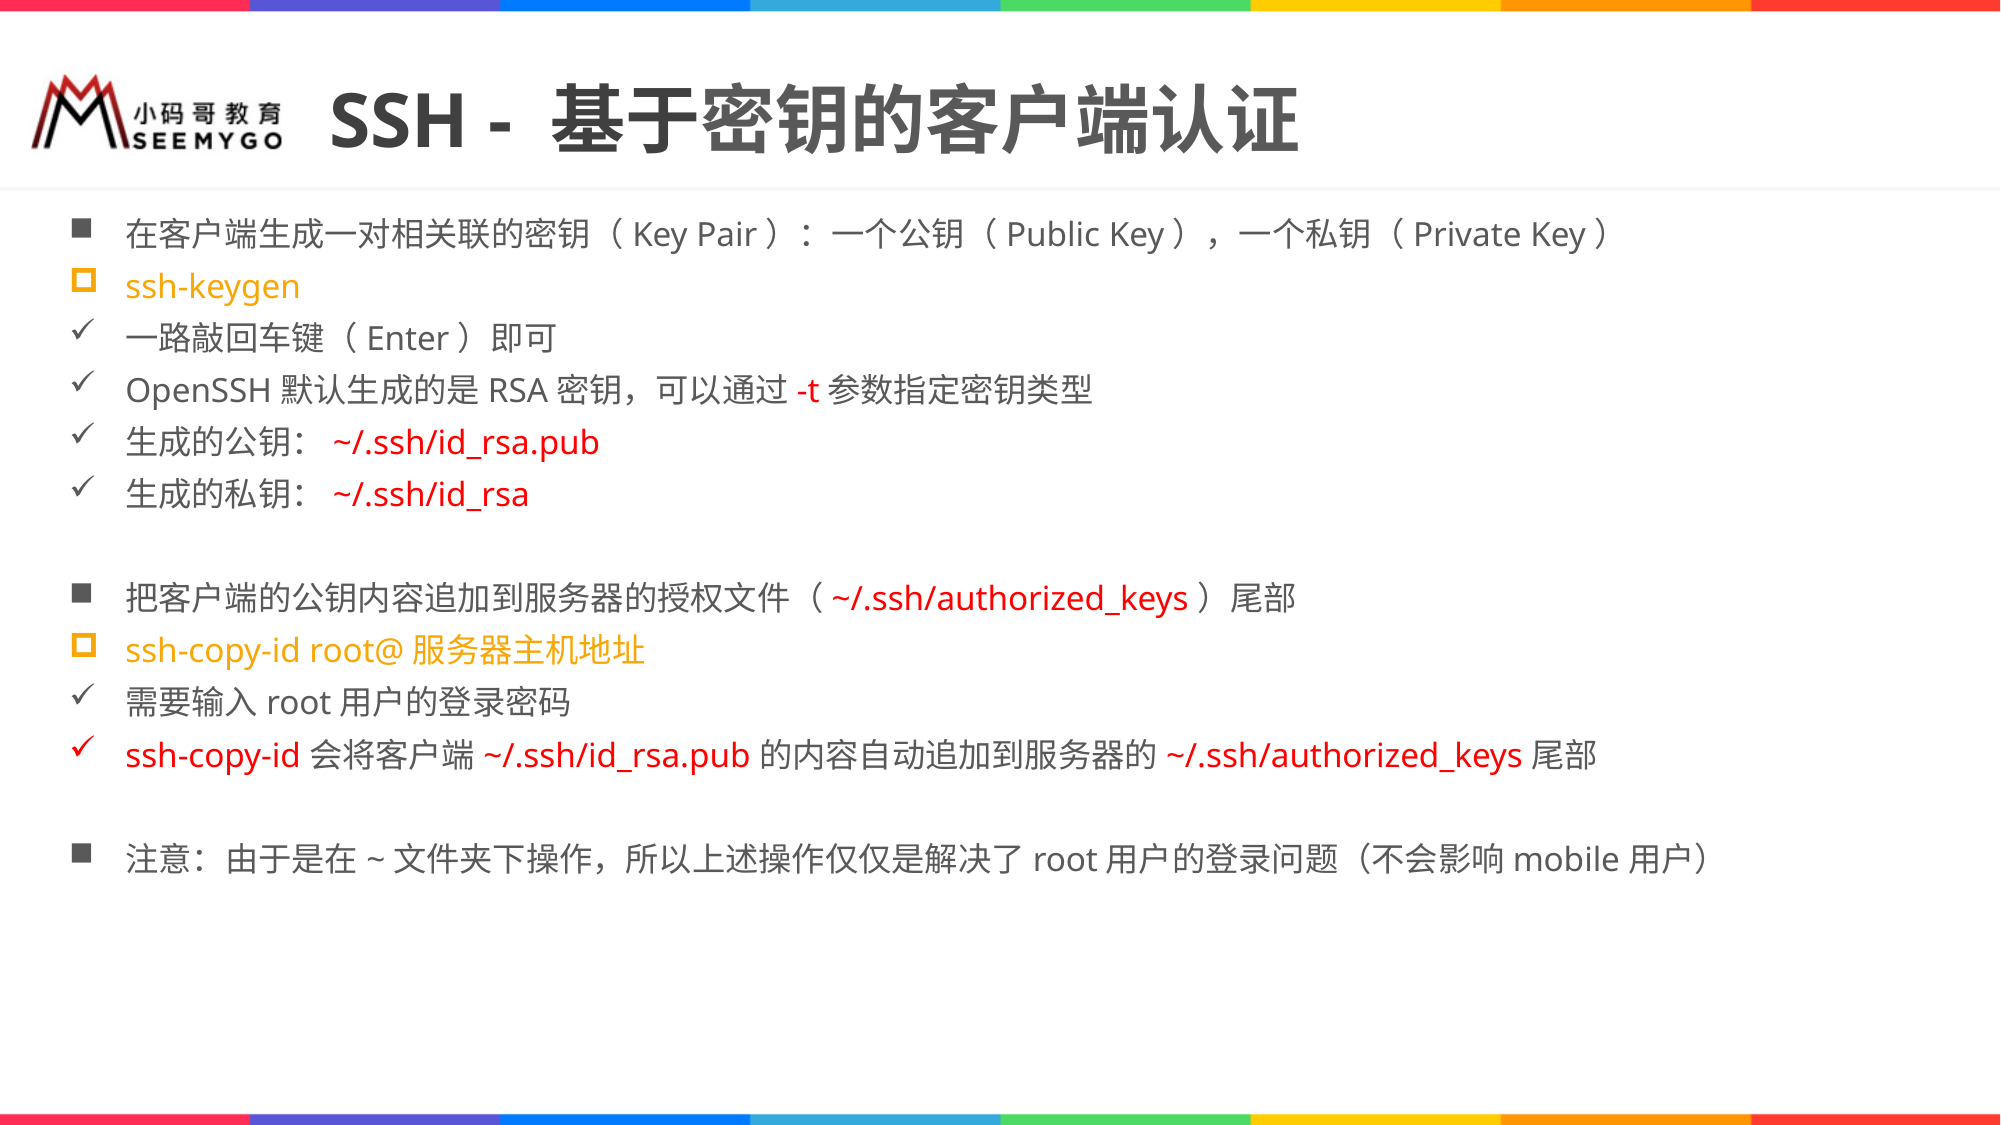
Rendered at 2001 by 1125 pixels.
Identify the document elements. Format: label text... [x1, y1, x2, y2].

title SSH - 基于密钥的客户端认证 [314, 64, 1968, 182]
text_box 在客户端生成一对相关联的密钥（Key Pair）：一个公钥（Public Key），一个私钥（Private Key） ssh-keygen 一路敲回车键（Enter）即可 OpenSSH默认生成的是RSA密钥，可以通过-t参数指定密钥类型 生成的公钥：~/.ssh/id_rsa.pub 生成的私钥：~/.ssh/id_rsa 把客户端的公钥内容追加到服务器的授权文件（~/.ssh/authorized_keys）尾部 ssh-copy-id root@服务器主机地址 需要输入root用户的登录密码 ssh-copy-id会将客户端~/.ssh/id_rsa.pub的内容自动追加到服务器的~/.ssh/authorized_keys尾部 注意：由于是在~文件夹下操作，所以上述操作仅仅是解决了root用户的登录问题（不会影响mobile用户） [54, 193, 1942, 1070]
picture [0, 0, 2001, 1125]
